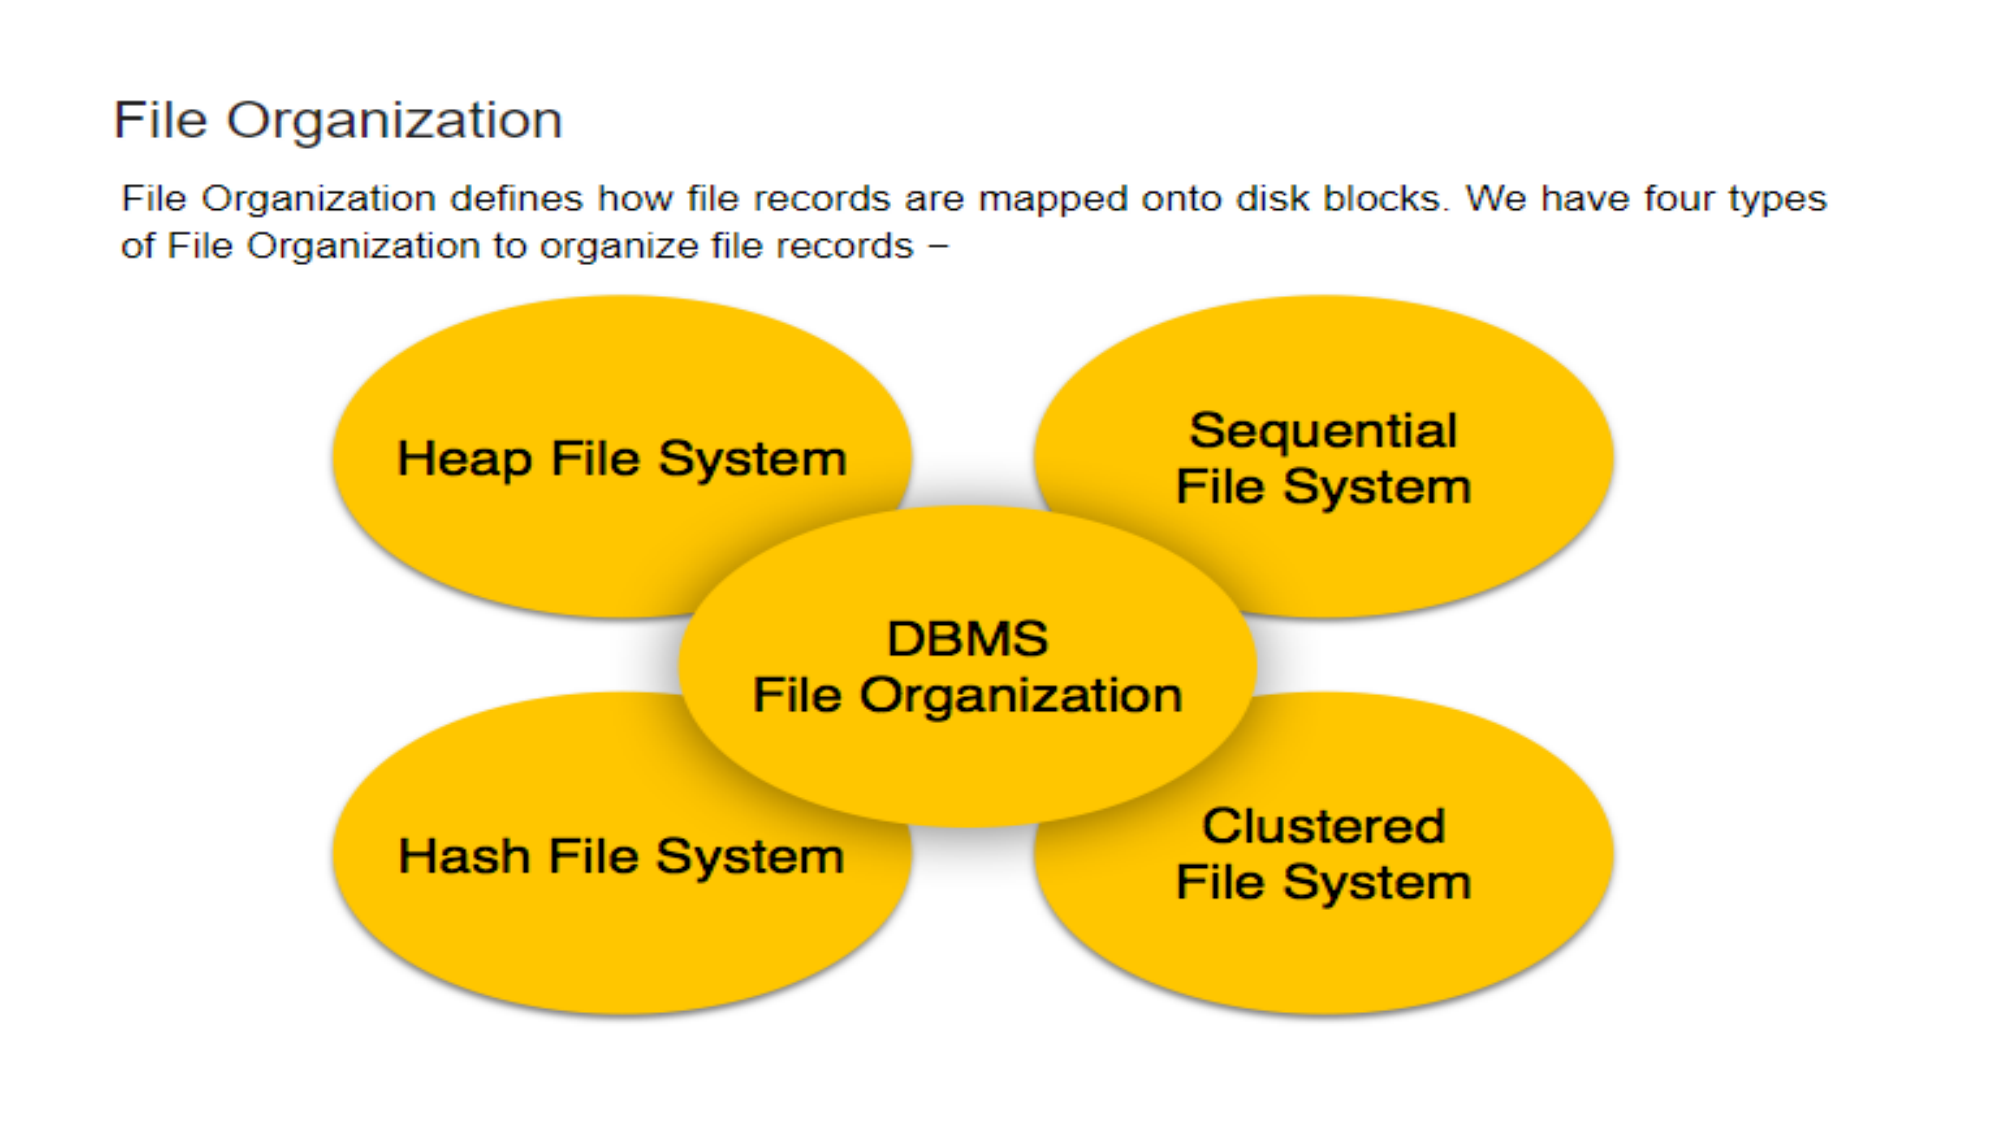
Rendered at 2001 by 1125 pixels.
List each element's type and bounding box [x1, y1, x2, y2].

picture [92, 80, 1867, 1039]
